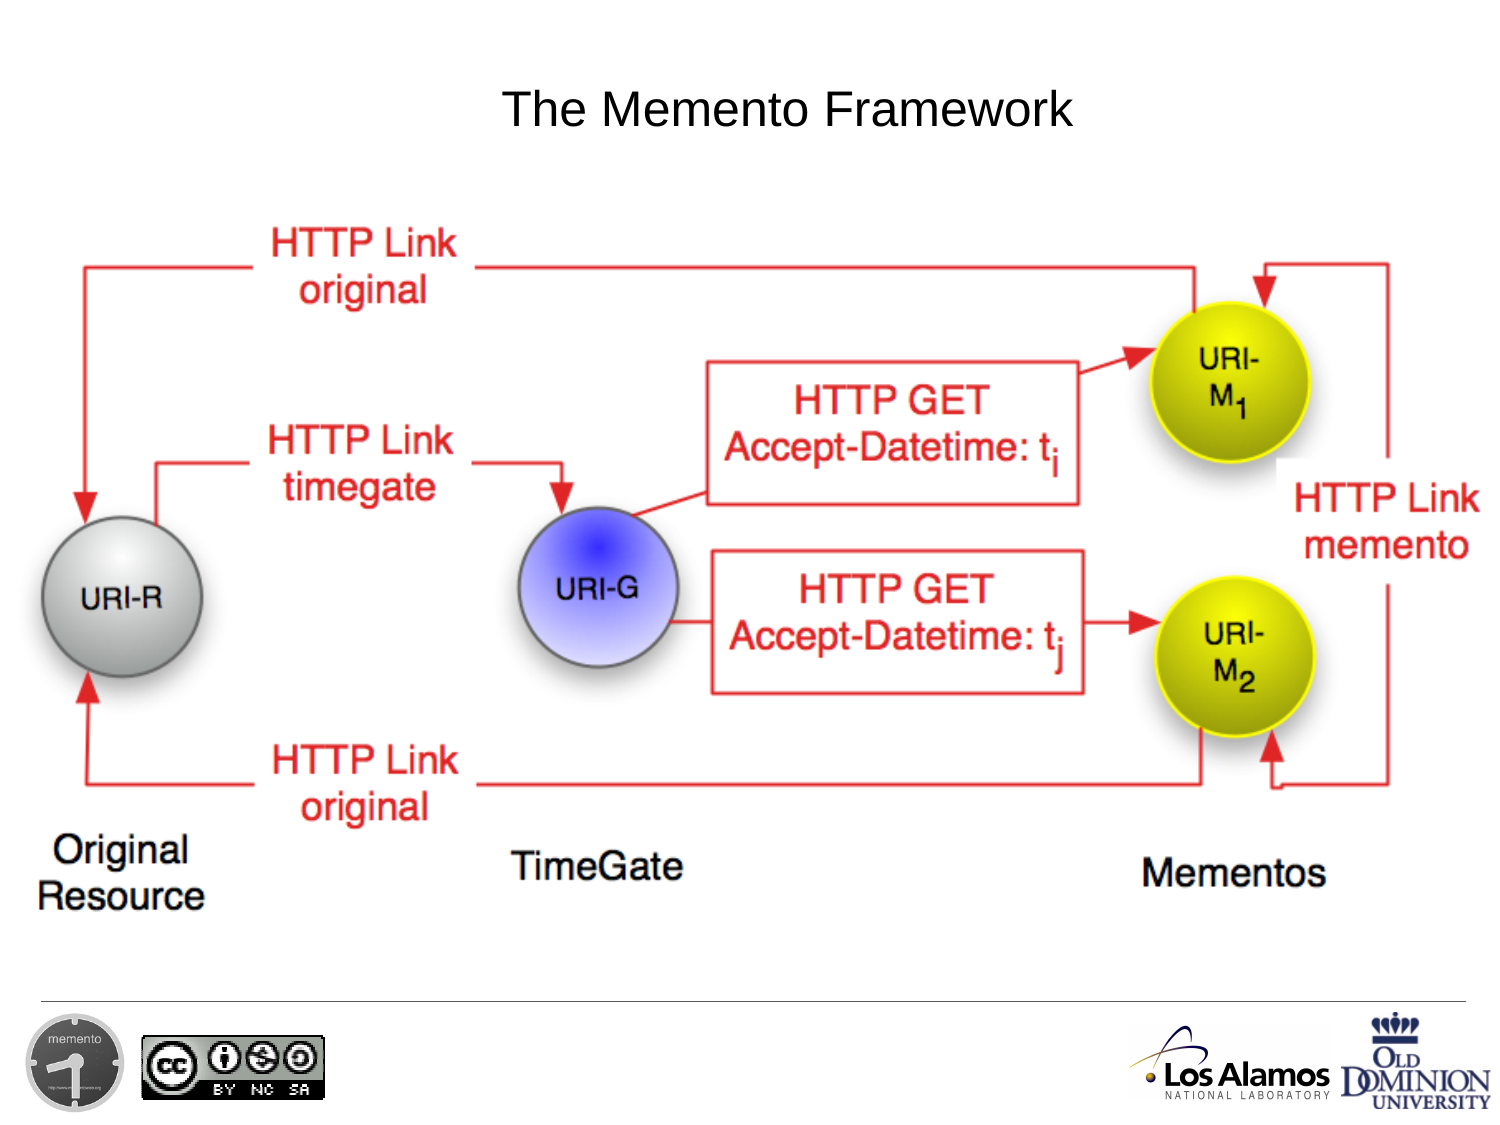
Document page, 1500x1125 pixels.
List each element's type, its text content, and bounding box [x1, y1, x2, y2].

picture [1129, 1025, 1330, 1100]
text_box The Memento Framework [149, 12, 1425, 200]
picture [0, 204, 1500, 921]
picture [24, 1012, 125, 1113]
picture [1341, 1012, 1491, 1109]
